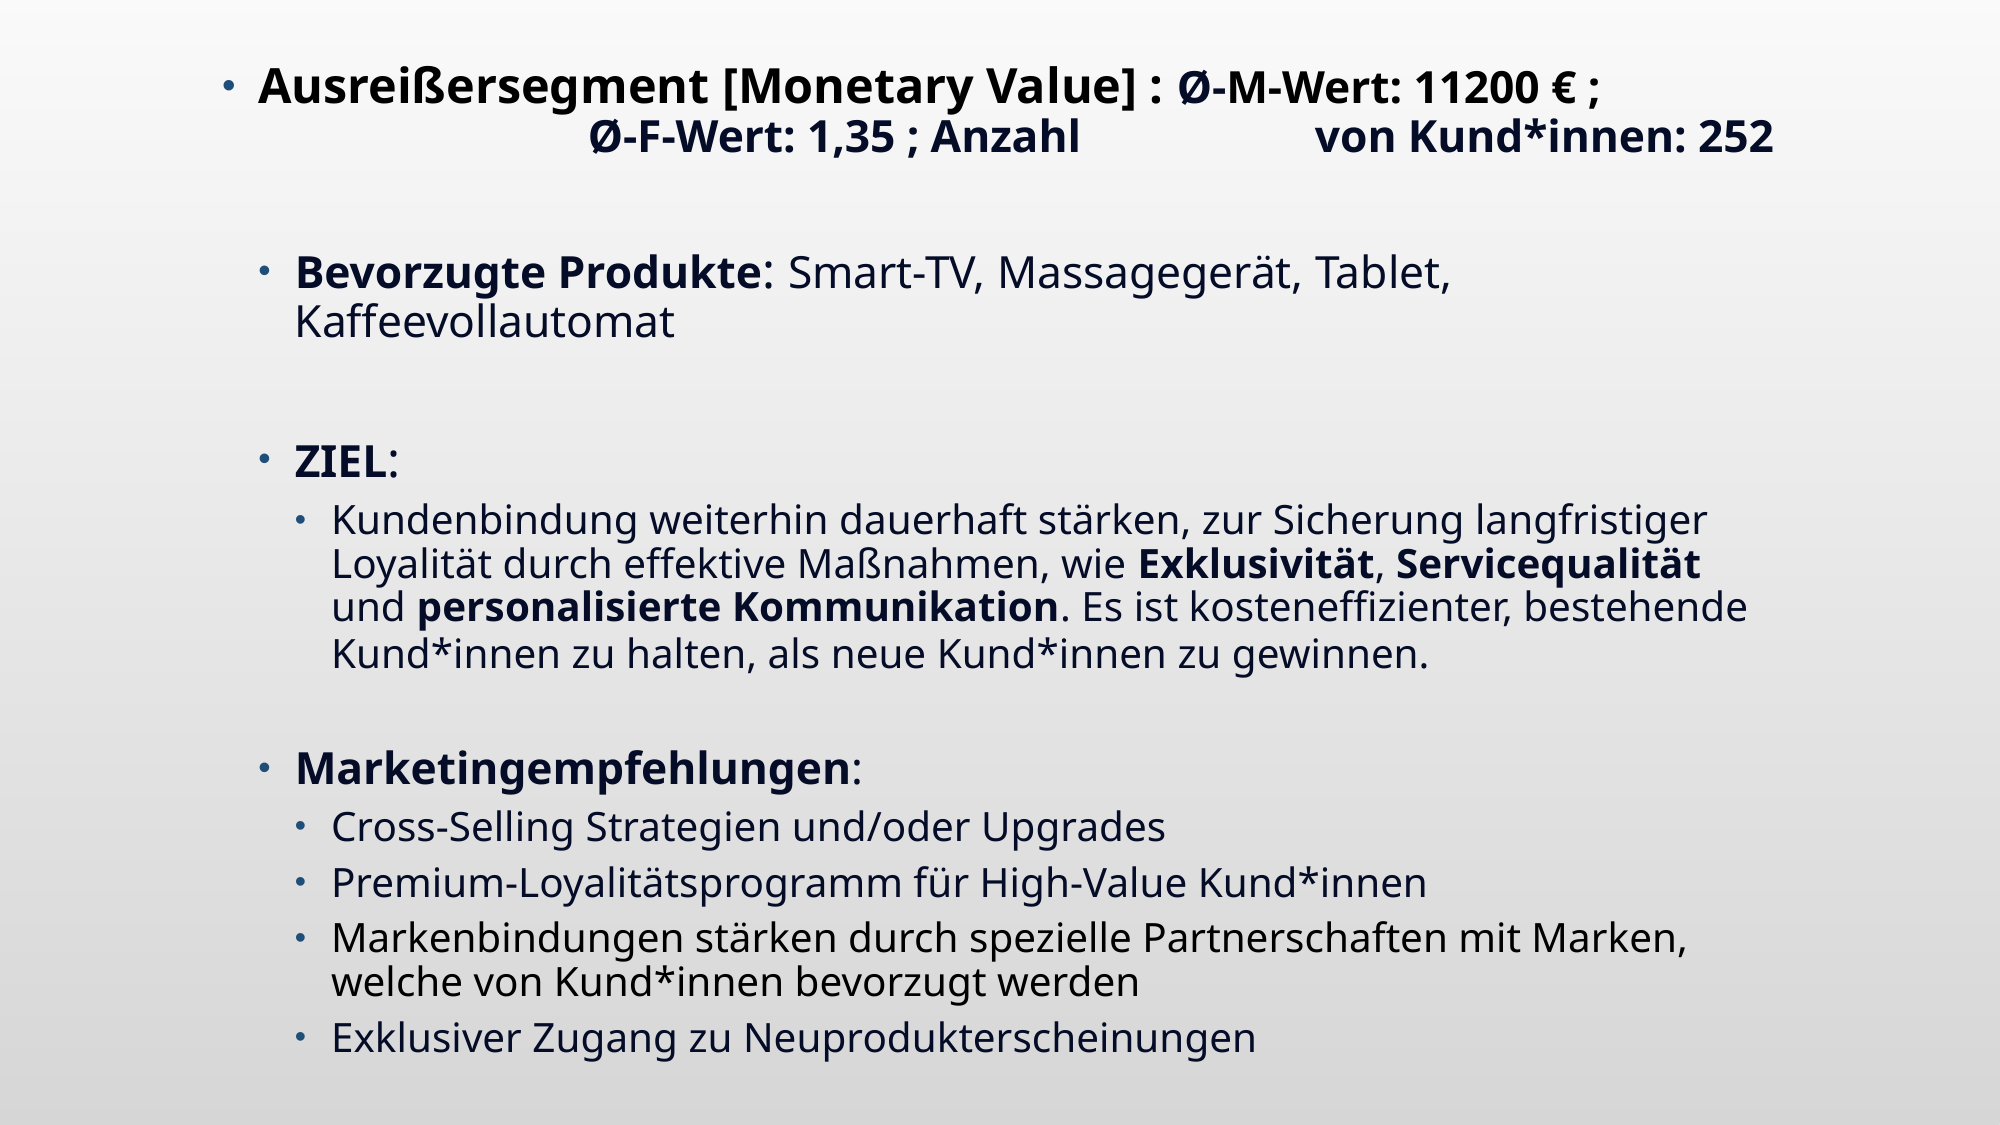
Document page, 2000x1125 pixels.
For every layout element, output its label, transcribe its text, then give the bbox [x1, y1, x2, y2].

list Ausreißersegment [Monetary Value] : Ø-M-Wert: 11200 € ; Ø-F-Wert: 1,35 ; Anzahl von Kund*innen: 252 Bevorzugte Produkte: Smart-TV, Massagegerät, Tablet, Kaffeevollautomat ZIEL: Kundenbindung weiterhin dauerhaft stärken, zur Sicherung langfristiger Loyalität durch effektive Maßnahmen, wie Exklusivität, Servicequalität und personalisierte Kommunikation. Es ist kosteneffizienter, bestehende Kund*innen zu halten, als neue Kund*innen zu gewinnen. Marketingempfehlungen: Cross-Selling Strategien und/oder Upgrades Premium-Loyalitätsprogramm für High-Value Kund*innen Markenbindungen stärken durch spezielle Partnerschaften mit Marken, welche von Kund*innen bevorzugt werden Exklusiver Zugang zu Neuprodukterscheinungen [199, 54, 1800, 1083]
